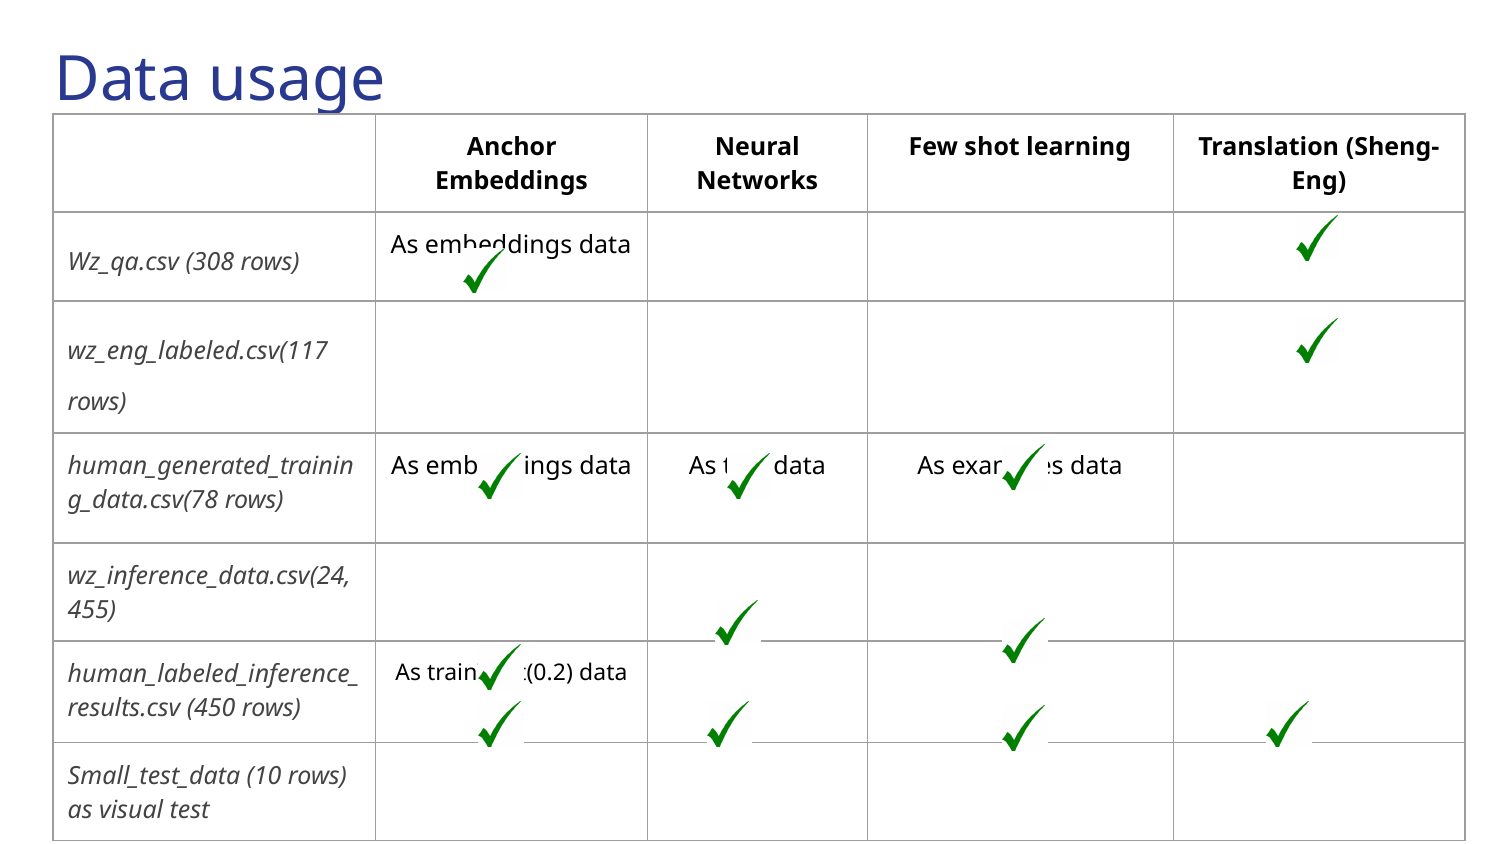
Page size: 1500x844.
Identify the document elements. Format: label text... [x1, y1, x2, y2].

picture [478, 644, 524, 690]
table_cell [376, 302, 647, 432]
picture [1002, 617, 1048, 663]
table_cell [1174, 743, 1464, 840]
table_cell [1174, 544, 1464, 640]
picture [463, 248, 509, 294]
table_cell [1174, 434, 1464, 542]
table_cell [1174, 302, 1464, 432]
table_cell As embeddings data [376, 434, 647, 542]
picture [1266, 701, 1312, 747]
table_cell As test data [648, 434, 867, 542]
picture [707, 701, 753, 747]
table_header Few shot learning [868, 115, 1173, 211]
table_cell human_labeled_inference_results.csv (450 rows) [54, 642, 375, 742]
table_cell [648, 642, 867, 742]
picture [1002, 705, 1048, 751]
table_cell [648, 544, 867, 640]
table_header Neural Networks [648, 115, 867, 211]
table_cell As embeddings data [376, 213, 647, 300]
picture [715, 600, 761, 646]
table_cell [868, 213, 1173, 300]
table_cell As train\test(0.2) data [376, 642, 647, 742]
table_cell As examples data [868, 434, 1173, 542]
table_cell [648, 743, 867, 840]
picture [478, 453, 524, 499]
table_cell [868, 642, 1173, 742]
table_cell Wz_qa.csv (308 rows) [54, 213, 375, 300]
table_cell [868, 743, 1173, 840]
table_cell wz_inference_data.csv(24,455) [54, 544, 375, 640]
table_cell [648, 213, 867, 300]
table_cell [868, 544, 1173, 640]
table_header [54, 115, 375, 211]
table_header Translation (Sheng-Eng) [1174, 115, 1464, 211]
table_cell human_generated_training_data.csv(78 rows) [54, 434, 375, 542]
table_cell [376, 544, 647, 640]
table_cell [376, 743, 647, 840]
title Data usage [39, 23, 1437, 123]
table_cell [1174, 213, 1464, 300]
table_header Anchor Embeddings [376, 115, 647, 211]
picture [727, 453, 773, 499]
table_cell [648, 302, 867, 432]
picture [1295, 215, 1341, 261]
picture [1002, 444, 1048, 490]
table_cell Small_test_data (10 rows) as visual test [54, 743, 375, 840]
table_cell wz_eng_labeled.csv(117 rows) [54, 302, 375, 432]
table_cell [868, 302, 1173, 432]
table_cell [1174, 642, 1464, 742]
picture [1295, 318, 1341, 364]
picture [478, 701, 524, 747]
